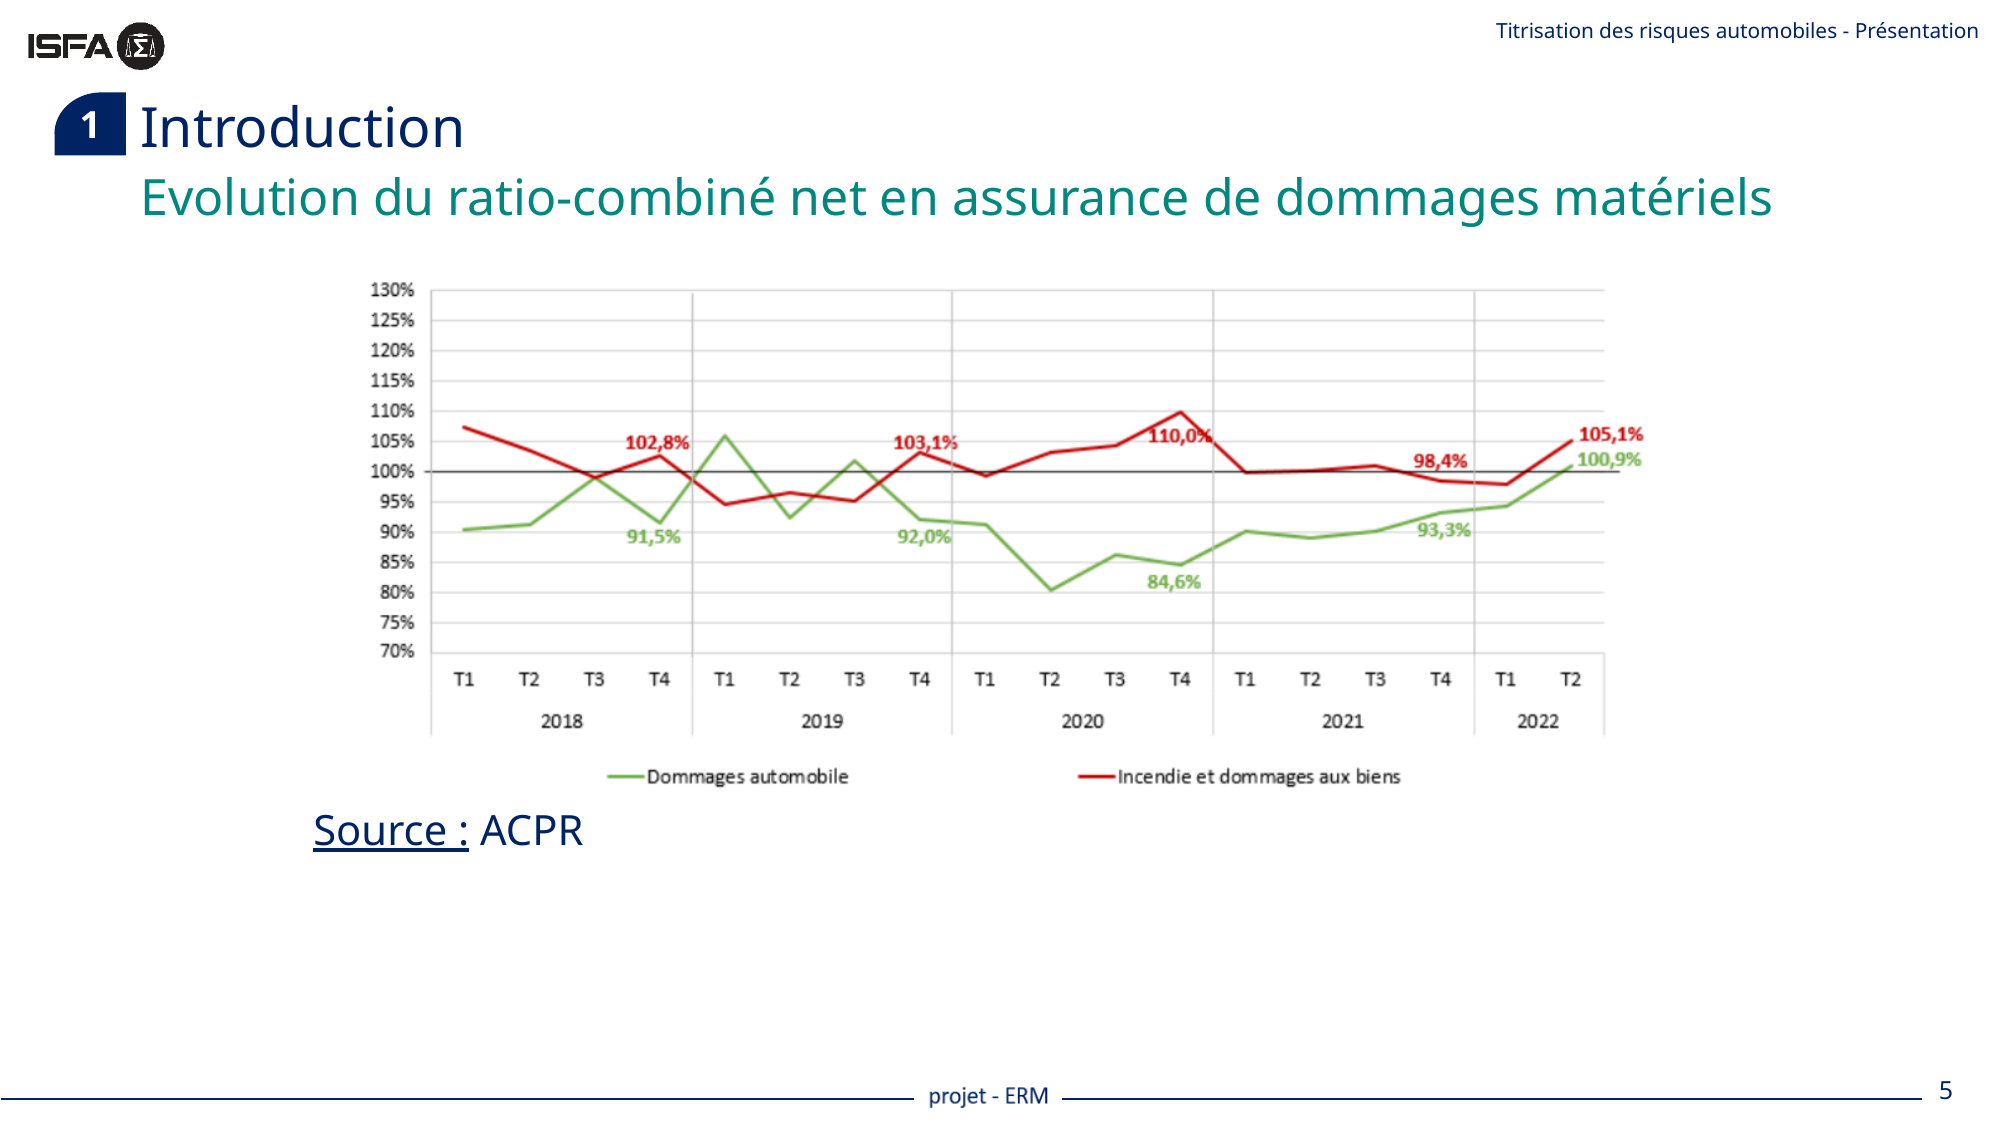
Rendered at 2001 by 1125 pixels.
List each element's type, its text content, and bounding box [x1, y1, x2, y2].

slide_number 5 [1938, 1058, 2000, 1125]
text_box Source : ACPR [313, 803, 2000, 867]
title Introduction [140, 92, 1875, 156]
text_box 1 [52, 90, 129, 158]
footer Titrisation des risques automobiles - Présentation [140, 0, 2000, 48]
picture [19, 11, 172, 79]
picture [355, 265, 1645, 803]
picture [914, 1080, 1062, 1110]
text_box Evolution du ratio-combiné net en assurance de dommages matériels [125, 157, 1790, 233]
